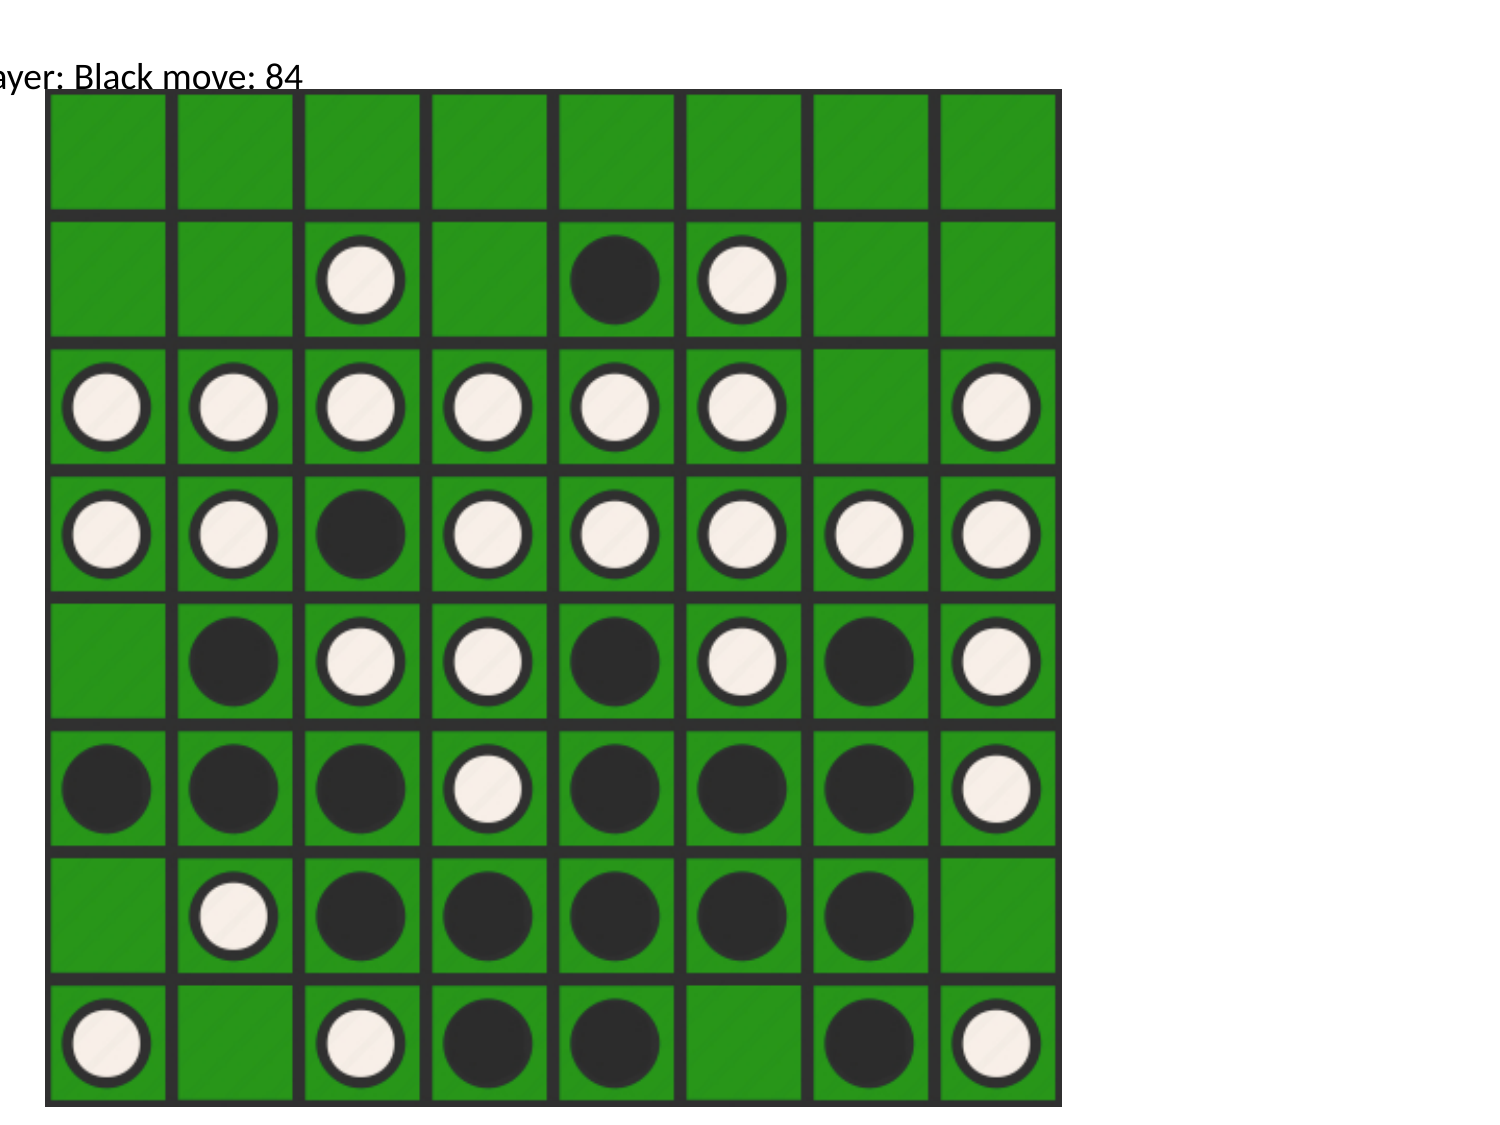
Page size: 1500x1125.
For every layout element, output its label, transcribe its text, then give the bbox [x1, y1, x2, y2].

text_box turn: 41 player: Black move: 84 [0, 44, 319, 105]
picture [44, 89, 1062, 1107]
